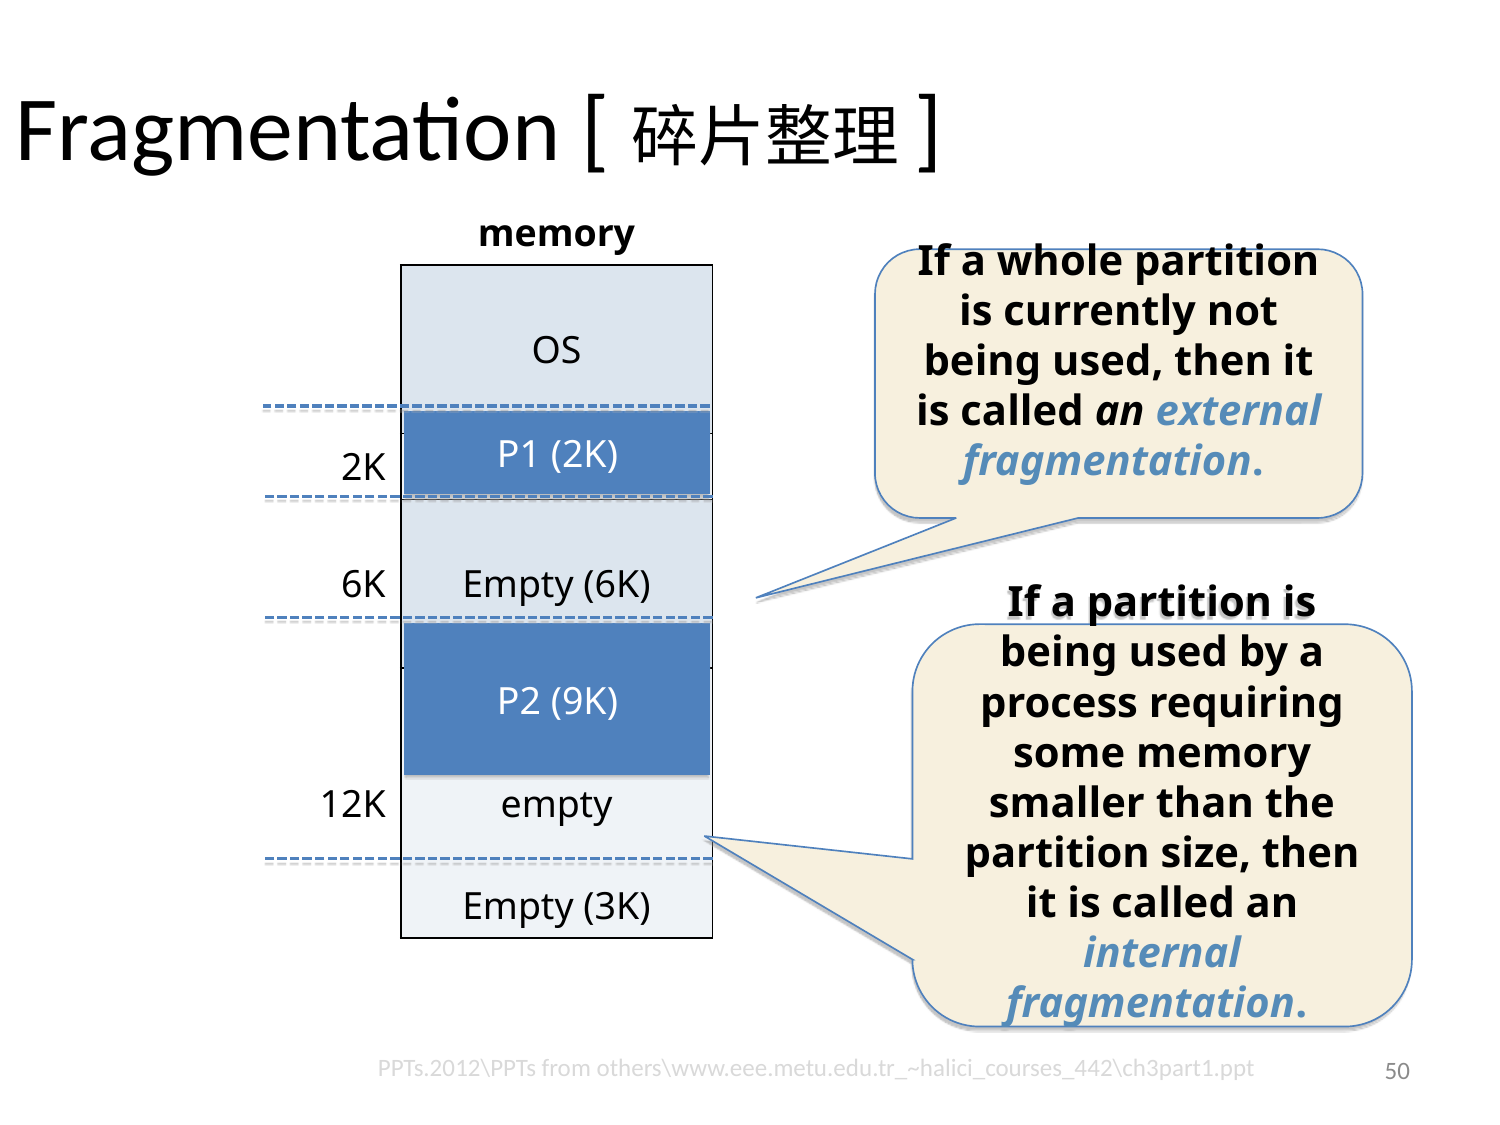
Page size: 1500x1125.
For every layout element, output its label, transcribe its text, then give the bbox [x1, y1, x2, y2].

text_box If a partition is being used by a process requiring some memory smaller than the partition size, then it is called an internal fragmentation. [874, 937, 1412, 1027]
text_box PPTs.2012\PPTs from others\www.eee.metu.edu.tr_~halici_courses_442\ch3part1.ppt [363, 1044, 1278, 1090]
slide_number 50 [1074, 1042, 1425, 1103]
title Fragmentation [碎片整理] [0, 42, 1338, 206]
list [100, 199, 1438, 937]
